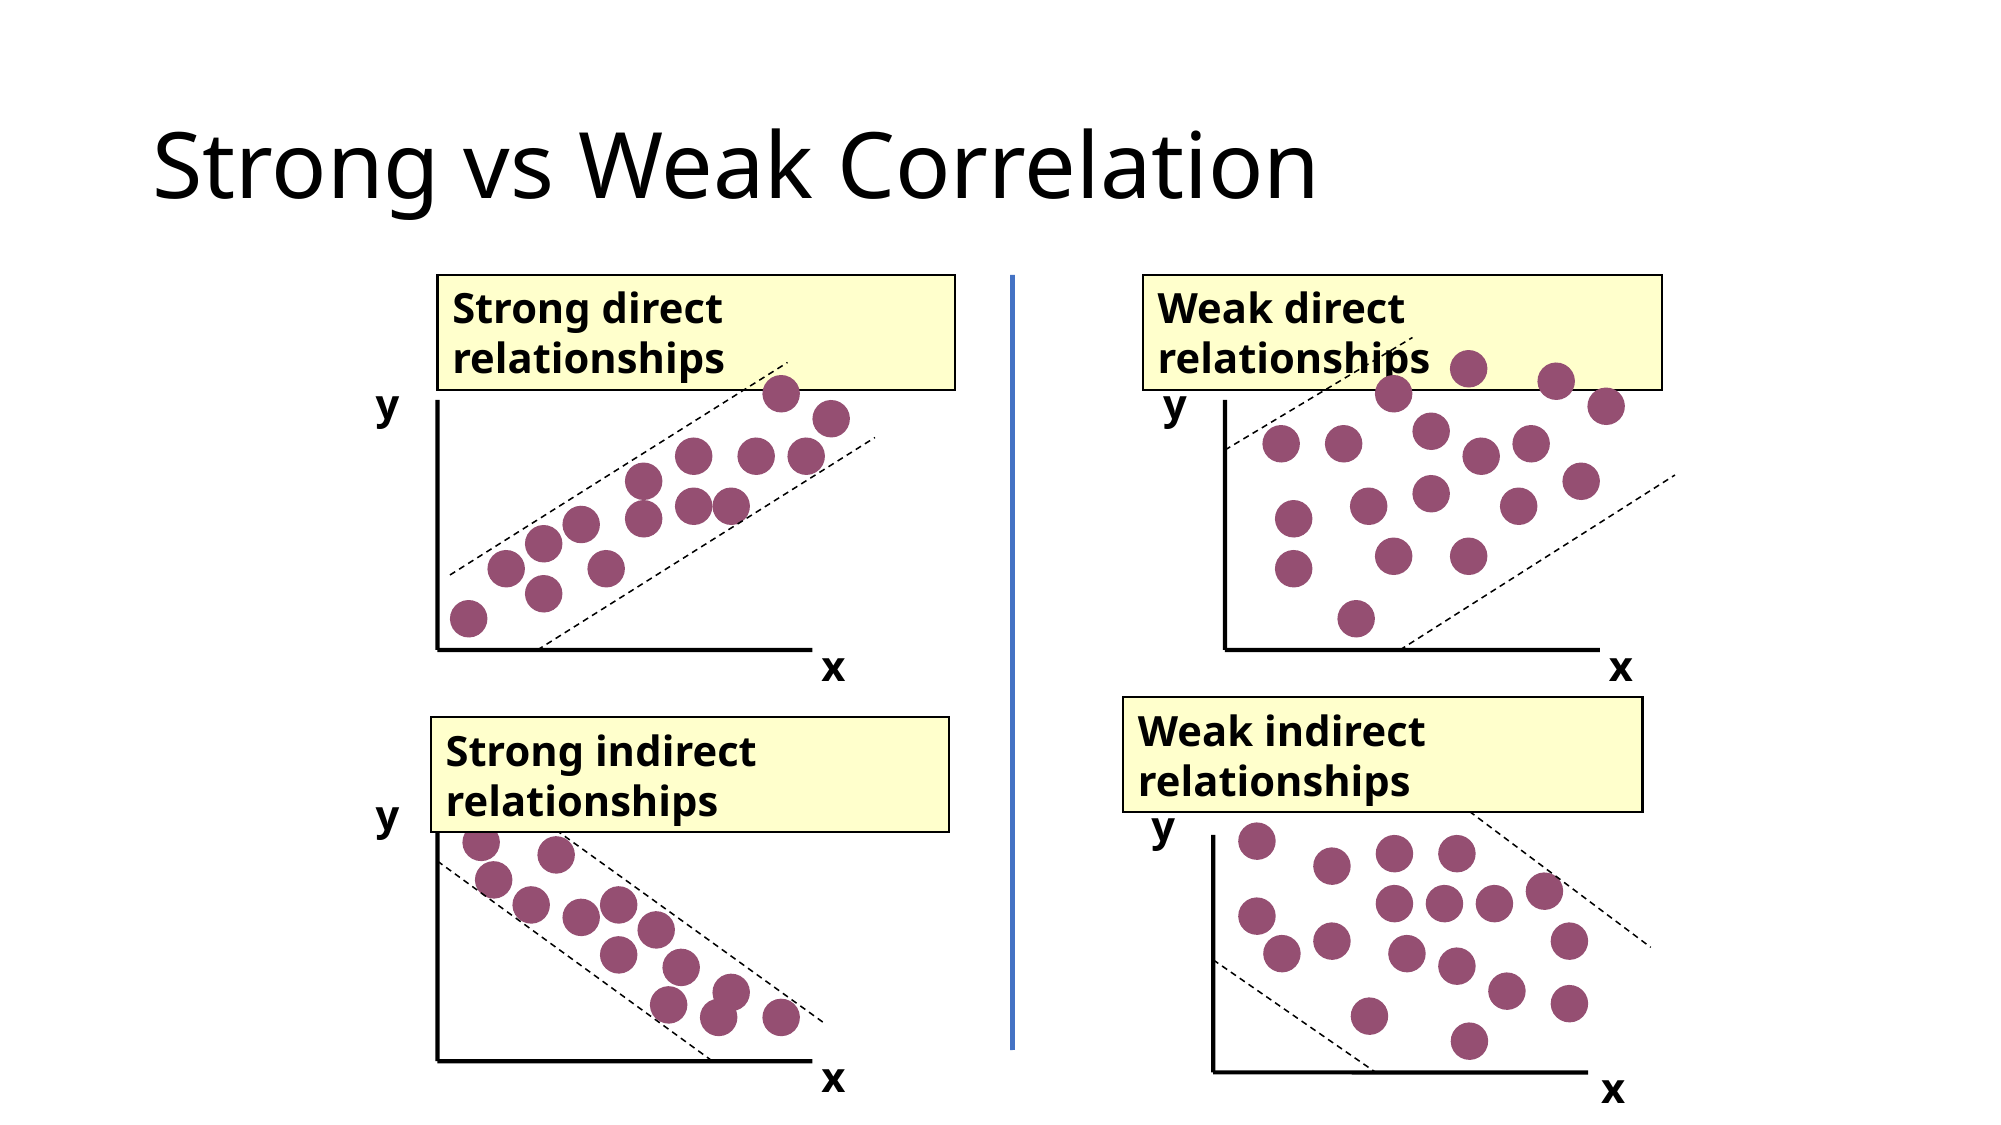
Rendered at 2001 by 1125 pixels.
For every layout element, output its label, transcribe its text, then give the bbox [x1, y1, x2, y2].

text_box [962, 224, 2000, 900]
text_box Weak indirect relationships [1123, 697, 1643, 812]
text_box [1149, 337, 1675, 699]
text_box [362, 362, 875, 699]
text_box Strong indirect relationships [430, 717, 949, 832]
text_box Weak direct relationships [1142, 274, 1663, 390]
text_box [362, 781, 859, 1110]
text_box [1138, 759, 1651, 1121]
text_box Strong direct relationships [437, 274, 956, 390]
title Strong vs Weak Correlation [137, 59, 1863, 278]
